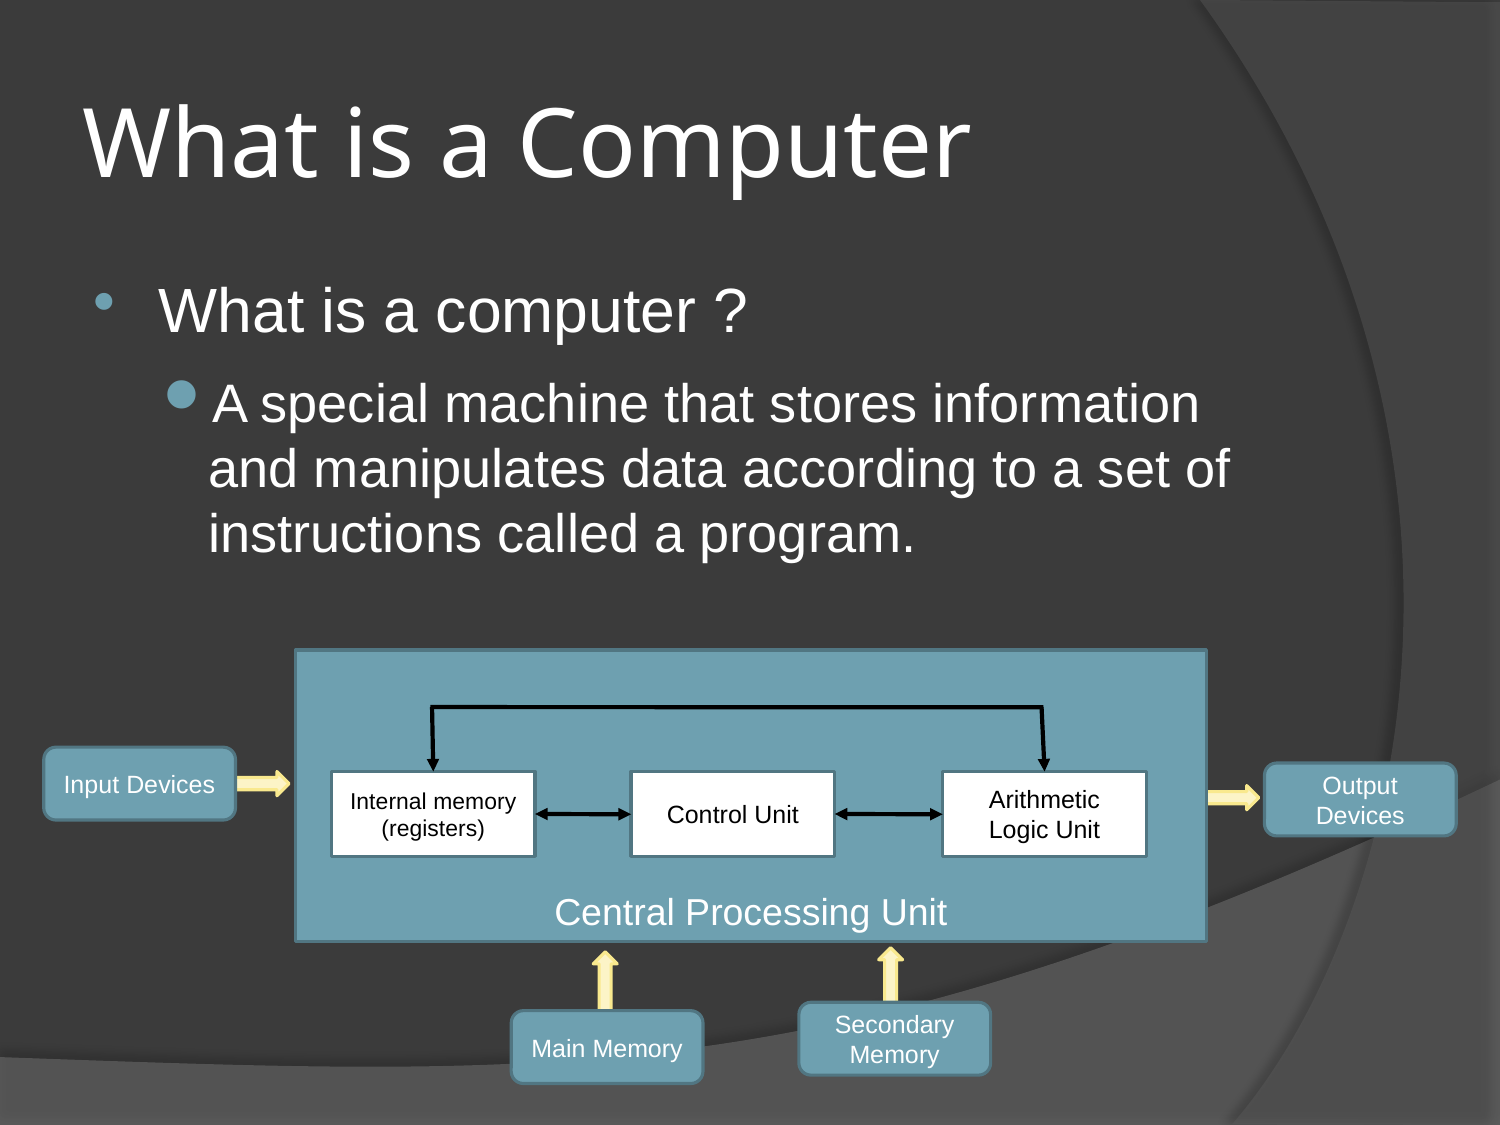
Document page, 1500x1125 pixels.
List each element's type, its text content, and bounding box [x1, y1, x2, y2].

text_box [43, 649, 1457, 1084]
list What is a computer ? A special machine that stores information and manipulates data according to a set of instructions called a program. [75, 262, 1300, 641]
title What is a Computer [75, 45, 1300, 233]
